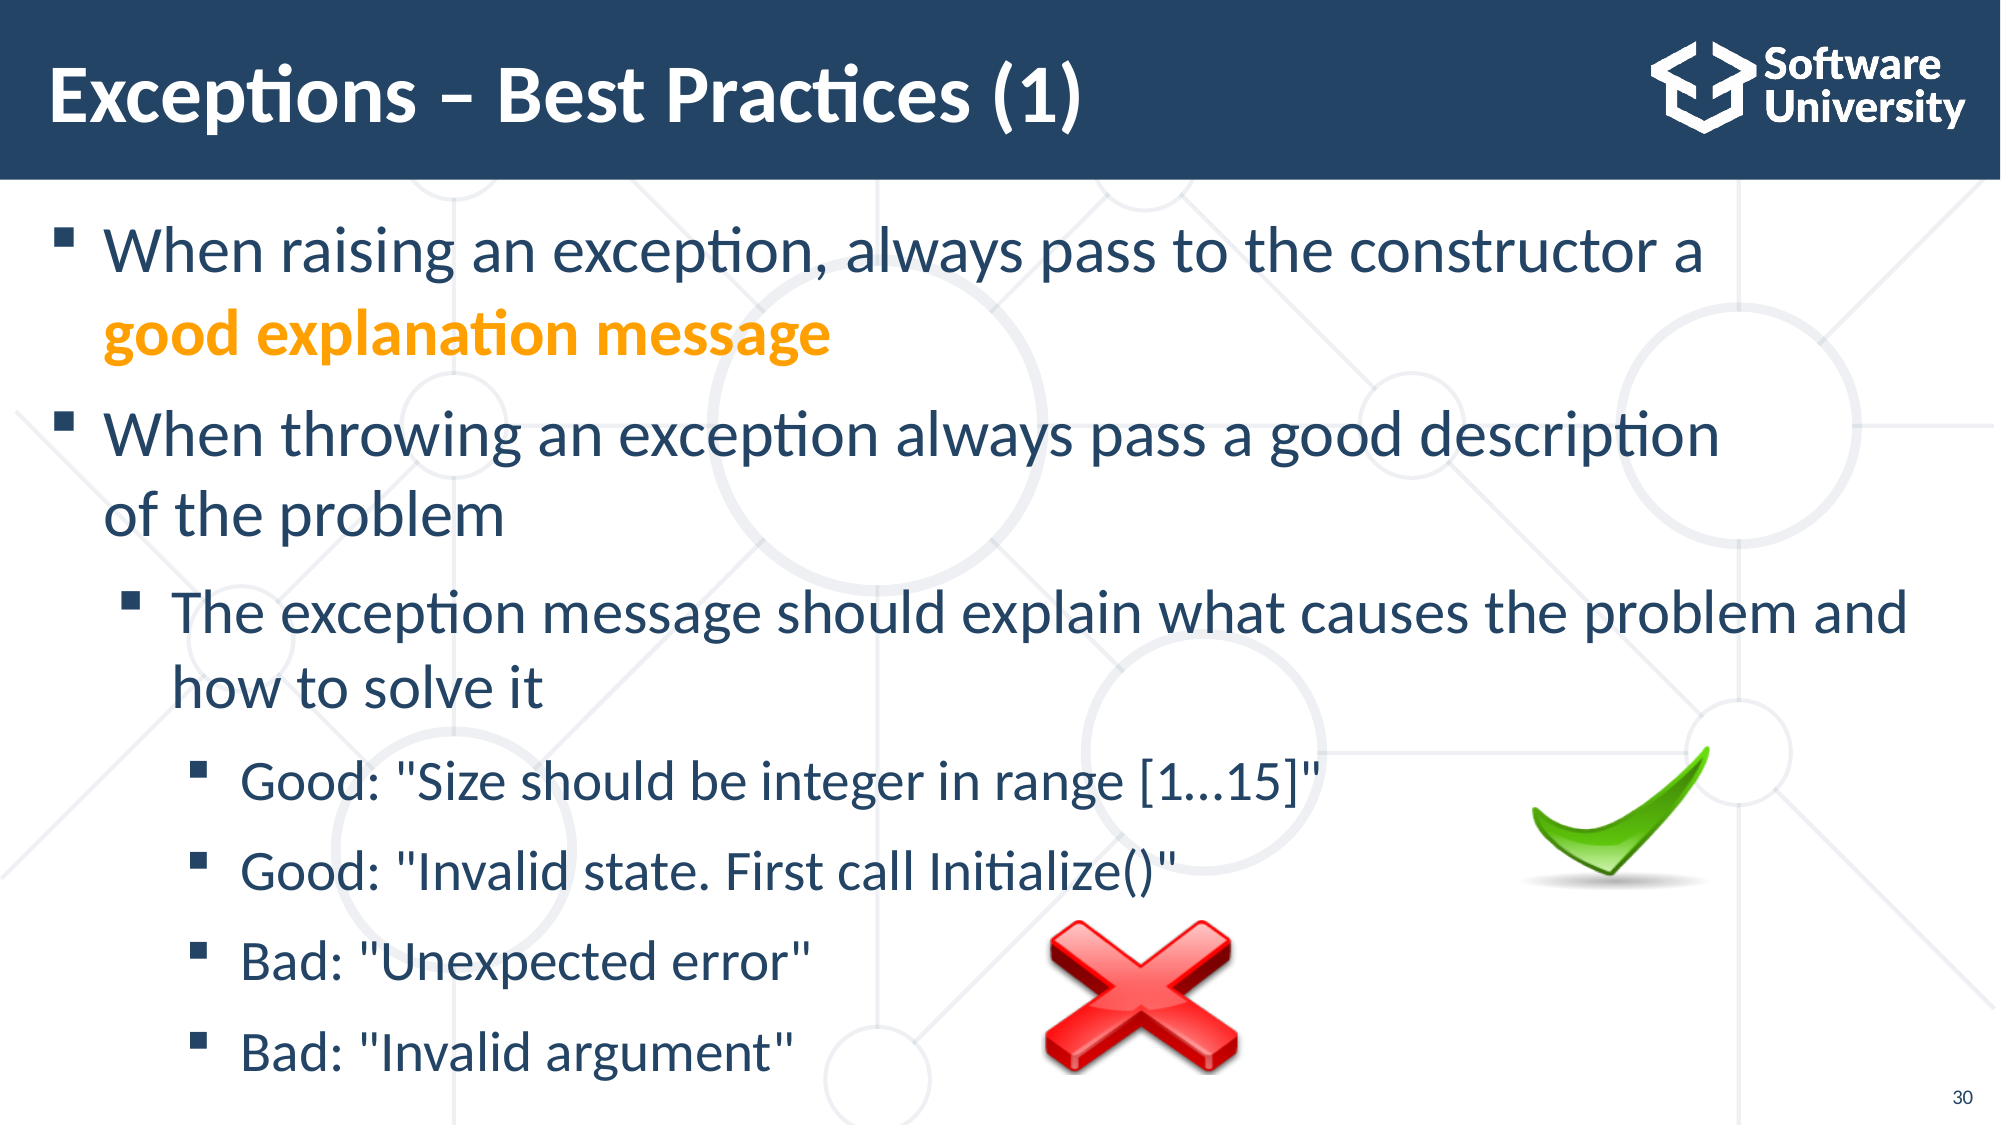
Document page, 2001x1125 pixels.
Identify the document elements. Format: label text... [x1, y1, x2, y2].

picture [1513, 731, 1716, 896]
list When raising an exception, always pass to the constructor a good explanation message When throwing an exception always pass a good description of the problem The exception message should explain what causes the problem and how to solve it Good: "Size should be integer in range [1…15]" Good: "Invalid state. First call Initialize()" Bad: "Unexpected error" Bad: "Invalid argument" [31, 196, 1970, 1101]
title Exceptions – Best Practices (1) [31, 16, 1625, 162]
slide_number 30 [1927, 1067, 1989, 1117]
picture [1041, 920, 1244, 1075]
picture [1651, 41, 1966, 134]
